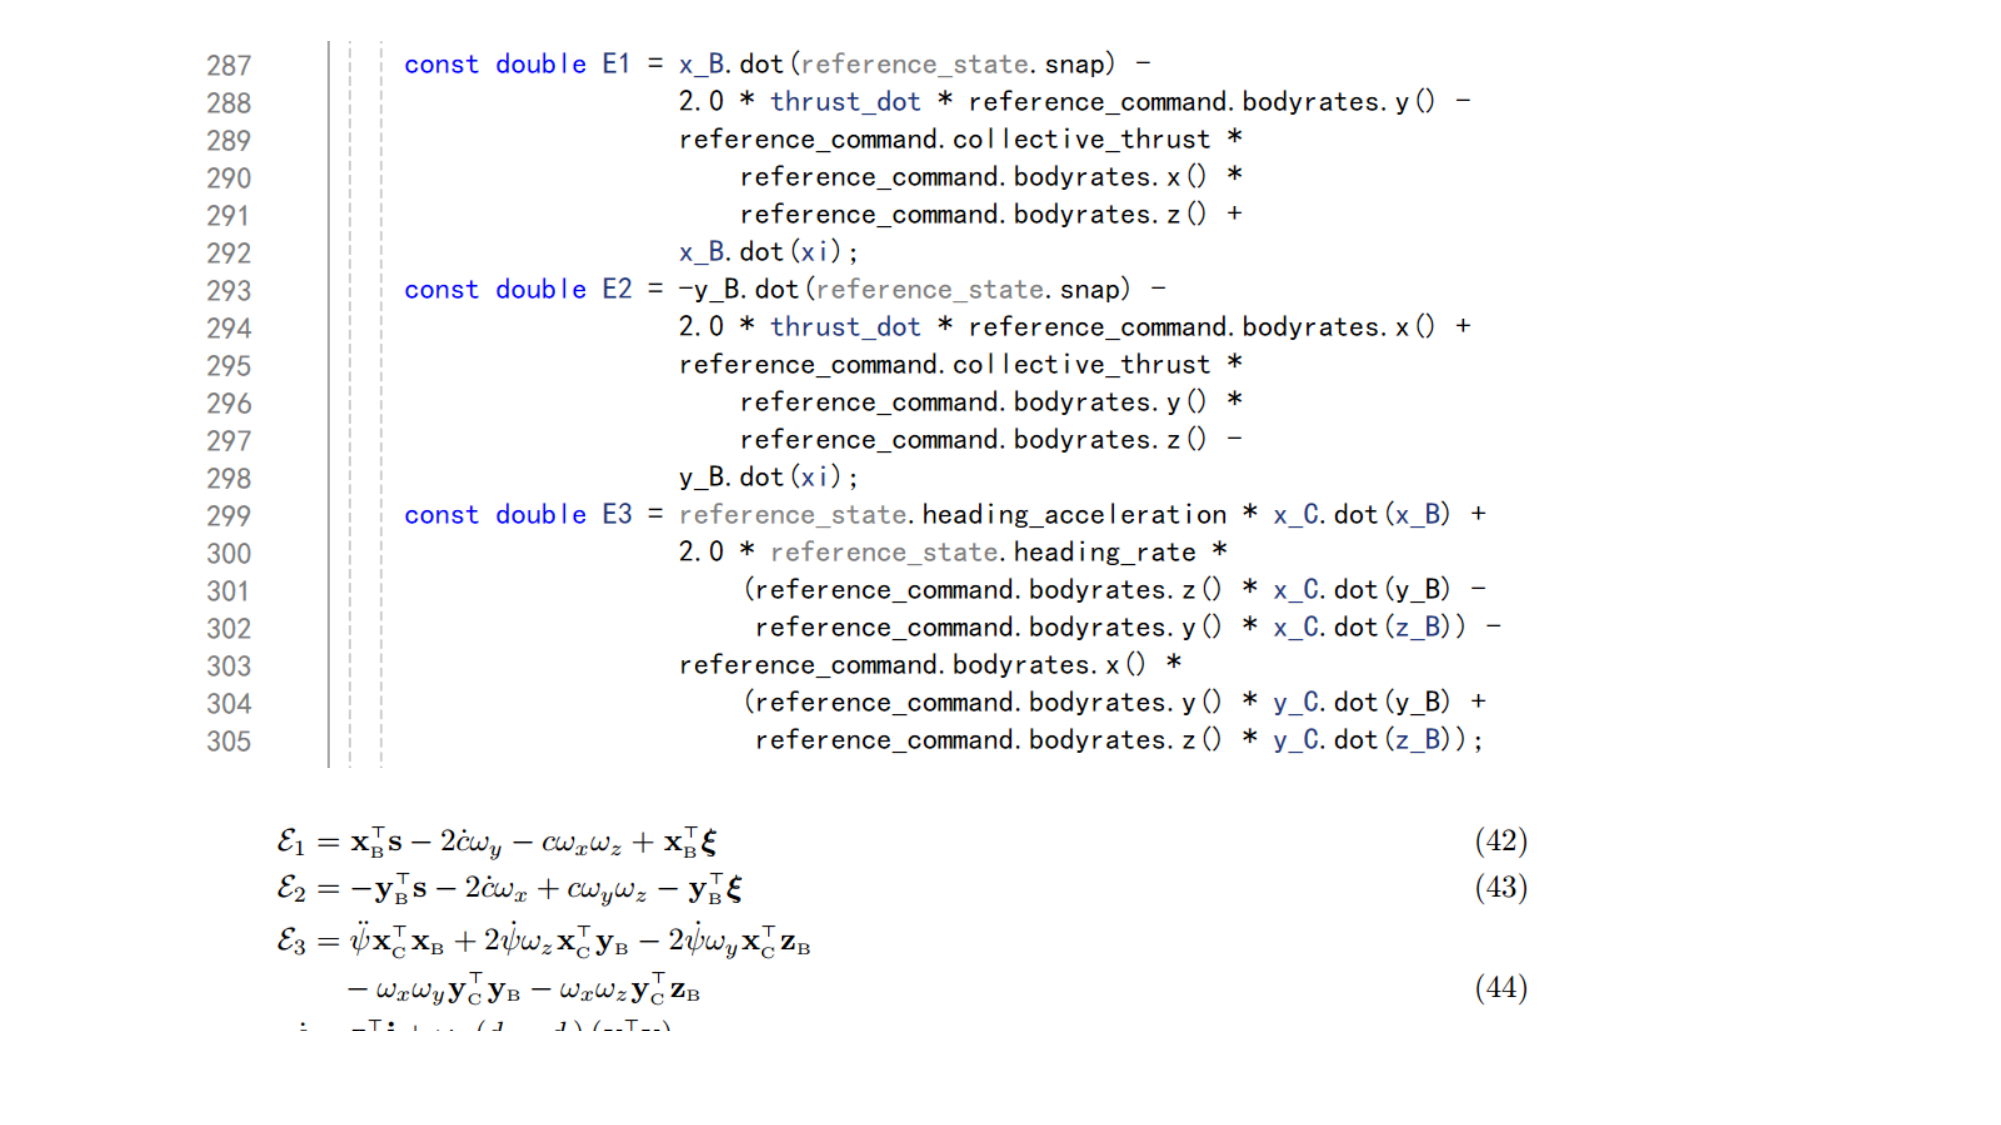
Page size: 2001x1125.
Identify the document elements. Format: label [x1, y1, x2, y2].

picture [254, 818, 1544, 1032]
picture [189, 40, 1529, 768]
